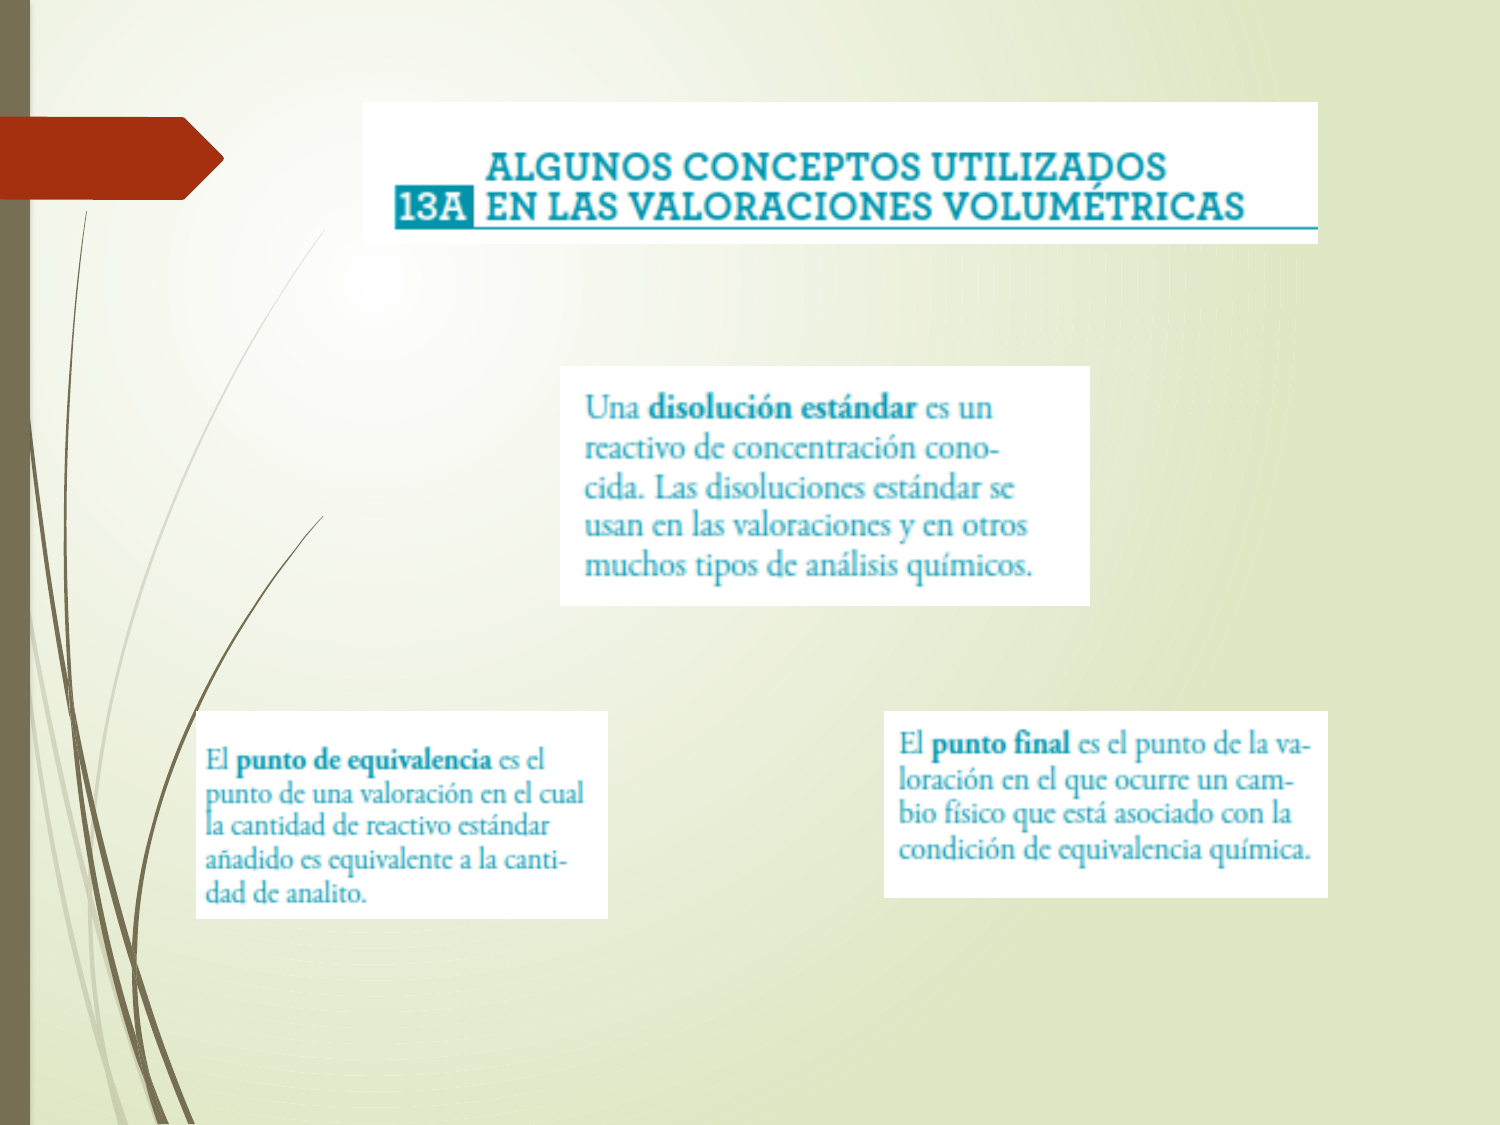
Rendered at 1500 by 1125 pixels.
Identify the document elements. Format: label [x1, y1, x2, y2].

picture [195, 711, 608, 919]
picture [884, 711, 1328, 899]
picture [362, 102, 1318, 245]
picture [559, 365, 1090, 606]
